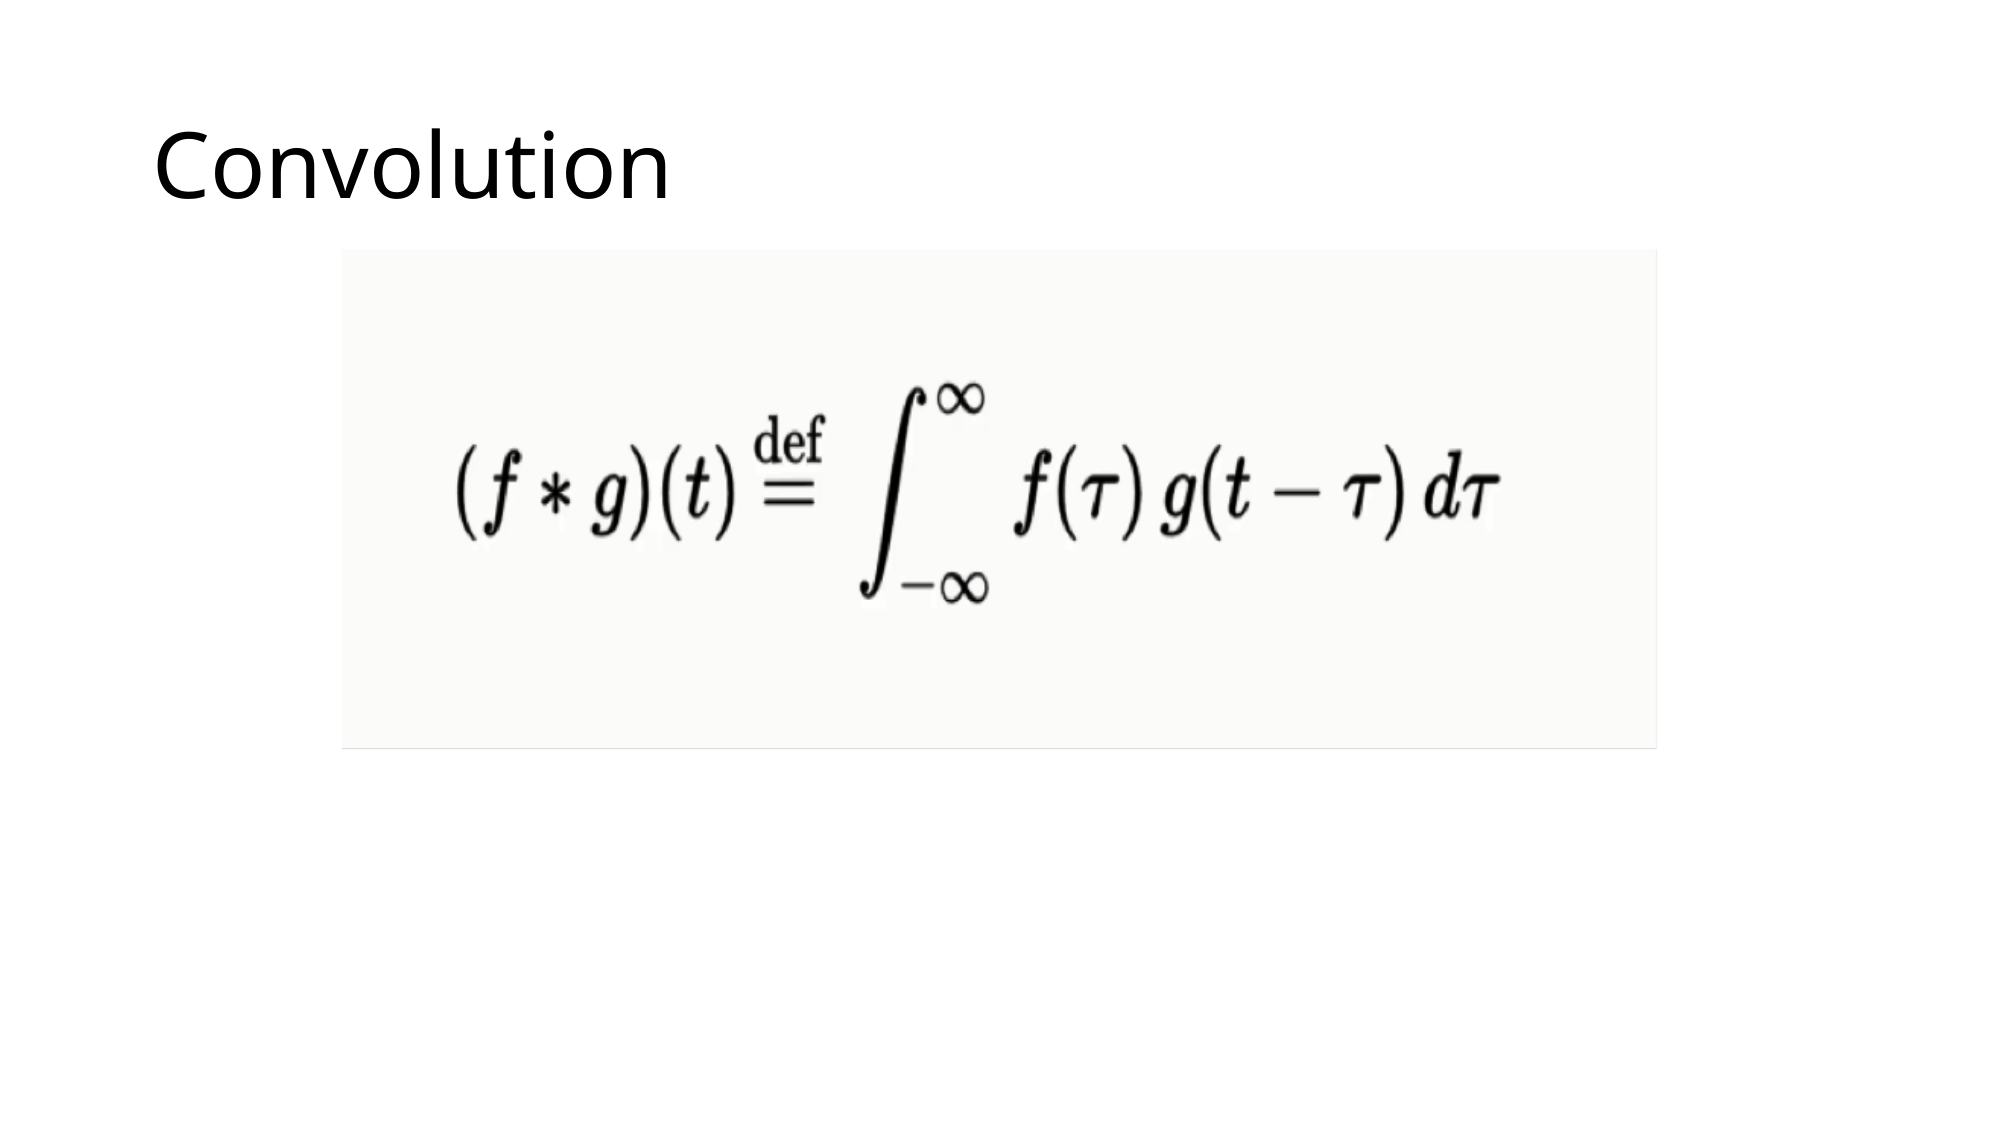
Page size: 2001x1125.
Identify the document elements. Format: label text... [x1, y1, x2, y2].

title Convolution [137, 59, 1863, 278]
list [342, 249, 1658, 751]
